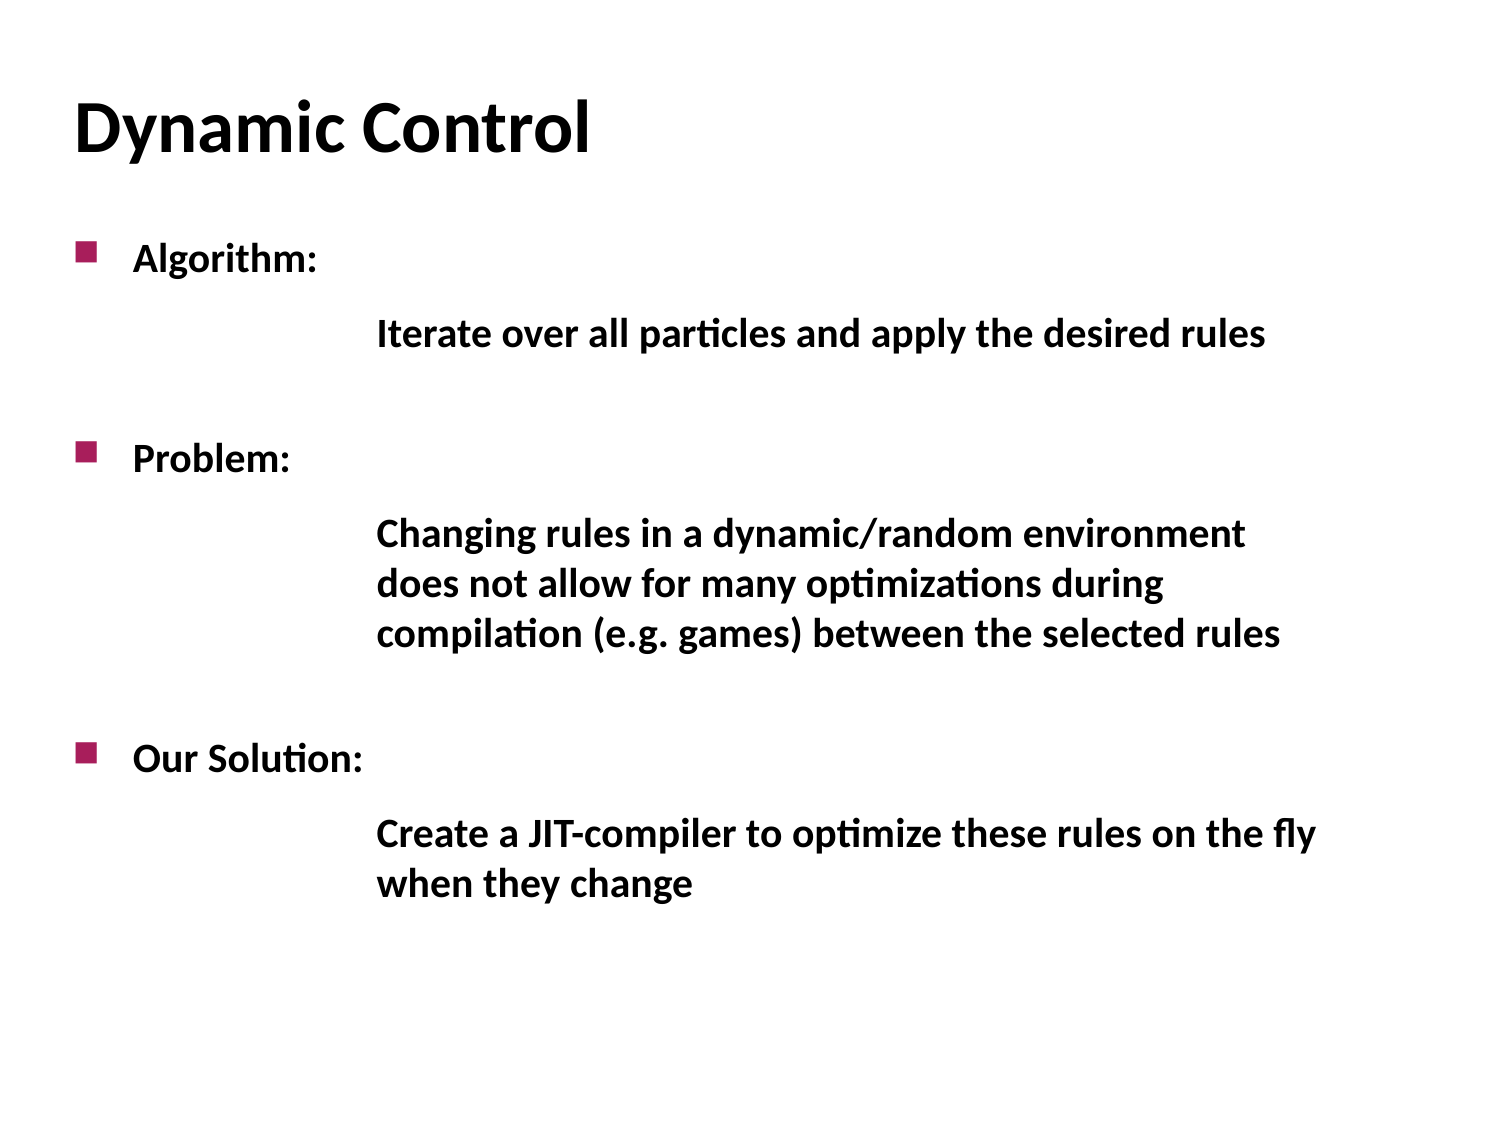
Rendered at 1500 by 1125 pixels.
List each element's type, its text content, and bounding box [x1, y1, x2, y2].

list Algorithm: Iterate over all particles and apply the desired rules Problem: Changing rules in a dynamic/random environment does not allow for many optimizations during compilation (e.g. games) between the selected rules Our Solution: Create a JIT-compiler to optimize these rules on the fly when they change [61, 223, 1358, 1040]
title Dynamic Control [59, 62, 1439, 188]
